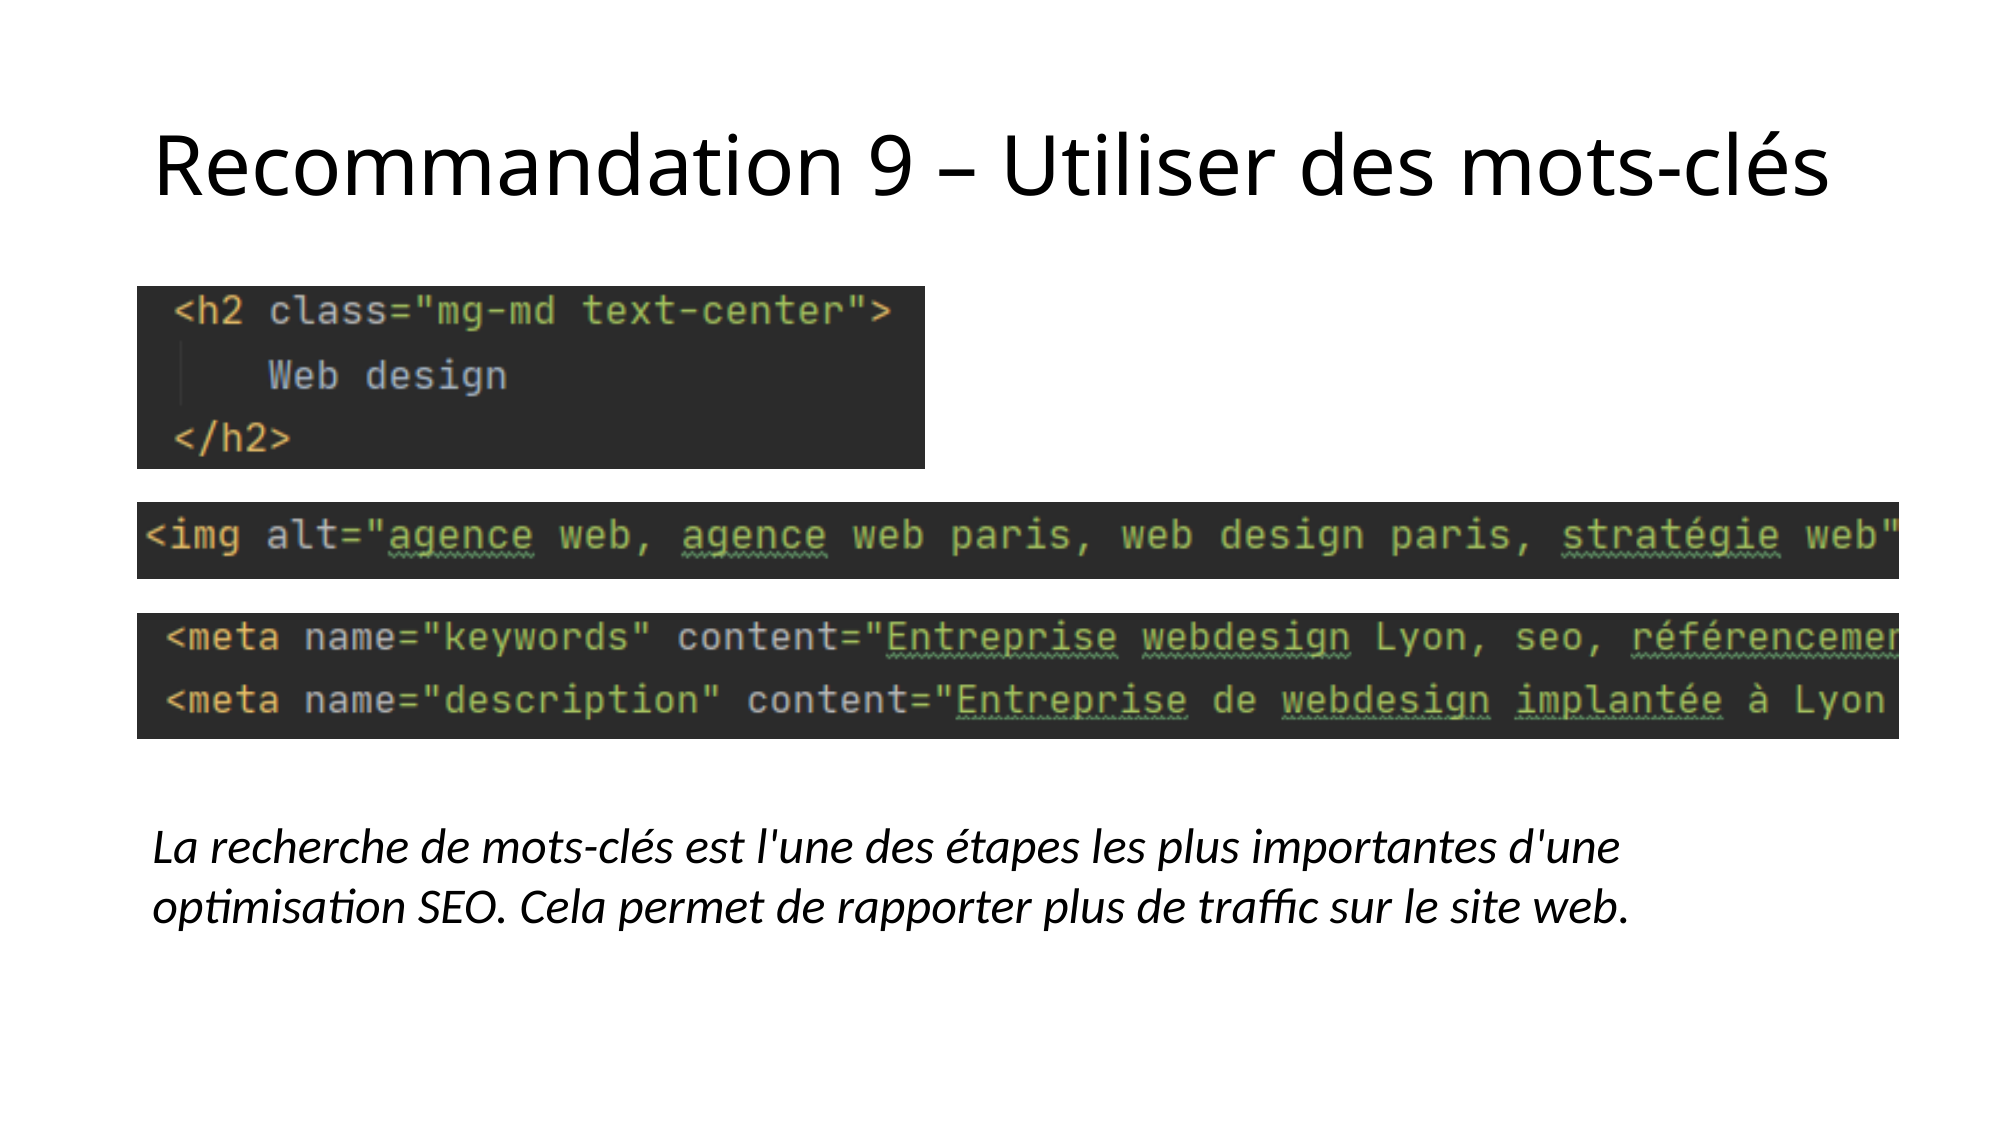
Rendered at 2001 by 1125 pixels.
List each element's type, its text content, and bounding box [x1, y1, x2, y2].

title Recommandation 9 – Utiliser des mots-clés [137, 59, 1863, 278]
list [137, 613, 1899, 739]
picture [137, 502, 1899, 579]
text_box La recherche de mots-clés est l'une des étapes les plus importantes d'une optimisation SEO. Cela permet de rapporter plus de traffic sur le site web. [137, 806, 1697, 941]
picture [137, 286, 925, 469]
